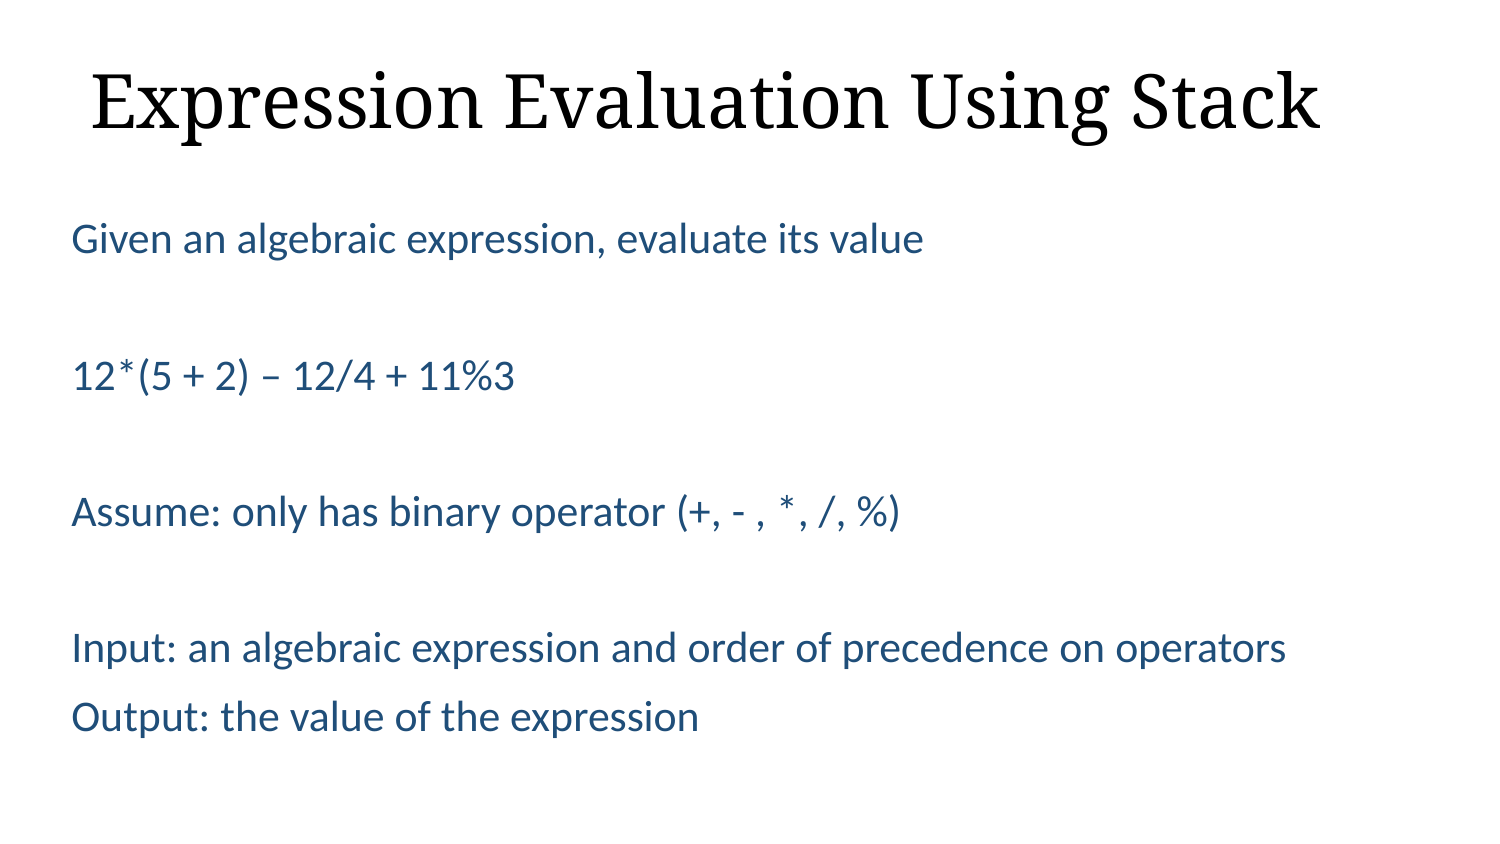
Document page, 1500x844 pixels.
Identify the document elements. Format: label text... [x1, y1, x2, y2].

list Given an algebraic expression, evaluate its value 12*(5 + 2) – 12/4 + 11%3 Assume: only has binary operator (+, - , *, /, %) Input: an algebraic expression and order of precedence on operators Output: the value of the expression [56, 195, 1407, 807]
title Expression Evaluation Using Stack [75, 33, 1425, 175]
